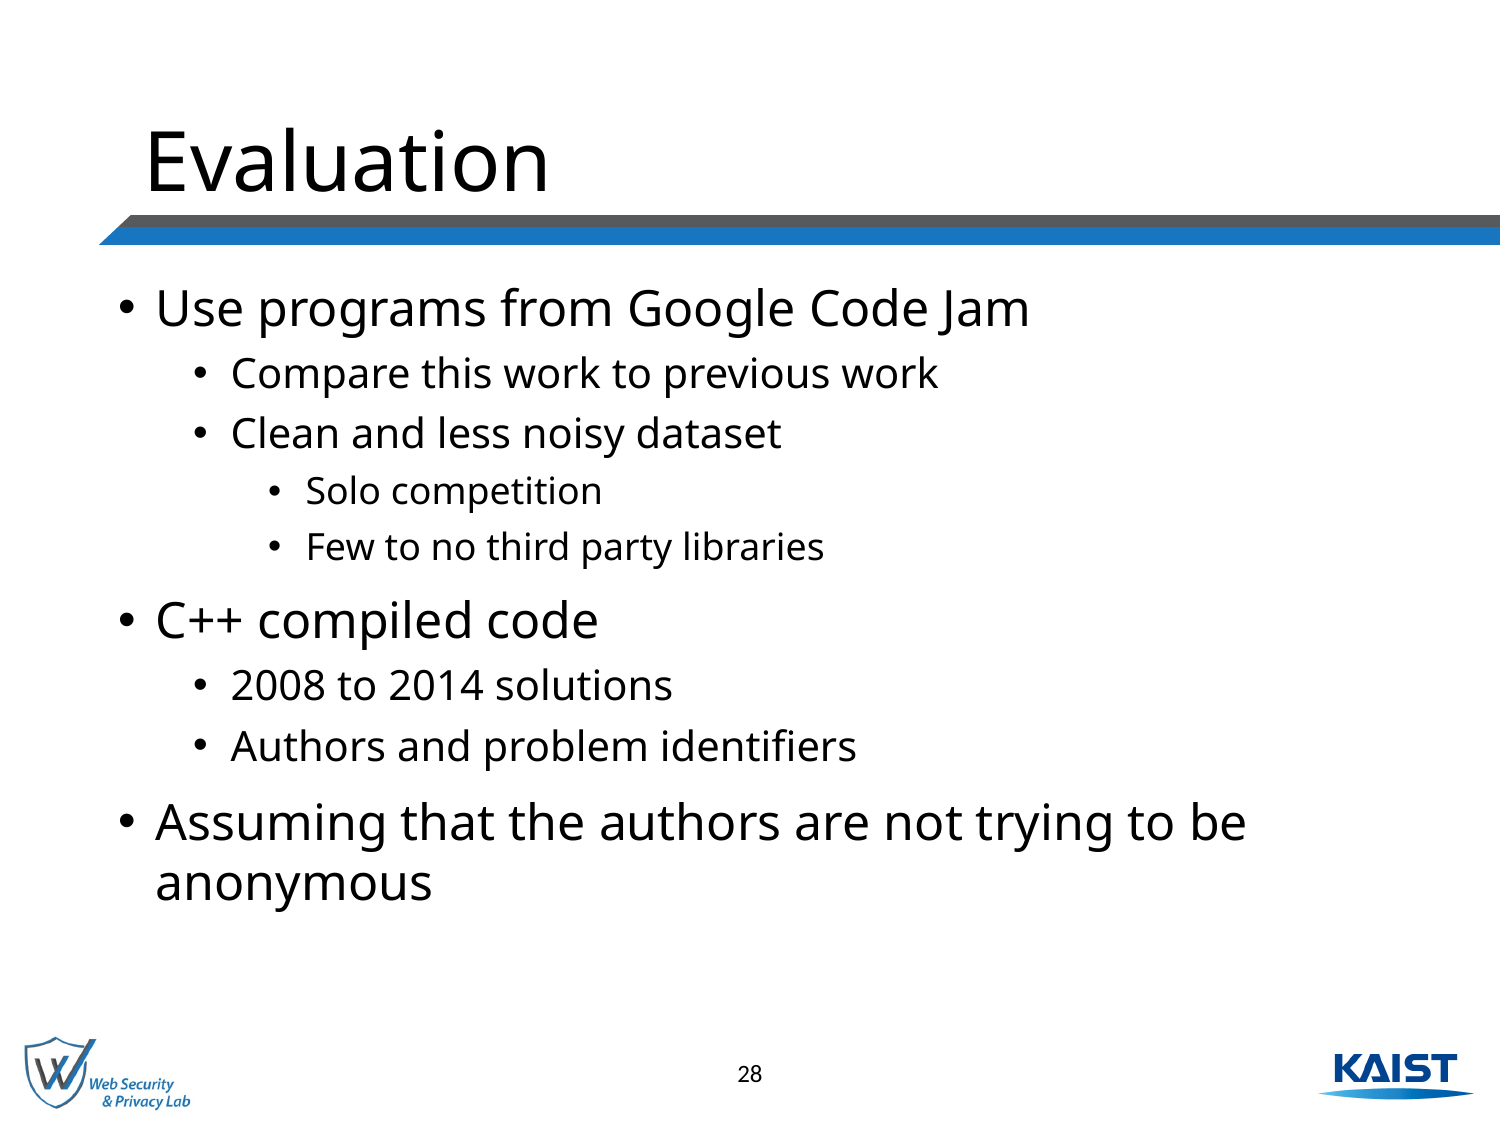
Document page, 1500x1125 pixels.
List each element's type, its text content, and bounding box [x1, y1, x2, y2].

list Use programs from Google Code Jam Compare this work to previous work Clean and less noisy dataset Solo competition Few to no third party libraries C++ compiled code 2008 to 2014 solutions Authors and problem identifiers Assuming that the authors are not trying to be anonymous [103, 268, 1397, 983]
title Evaluation [129, 70, 1423, 217]
slide_number 28 [581, 1042, 919, 1103]
picture [1303, 1050, 1489, 1103]
picture [19, 1029, 196, 1116]
